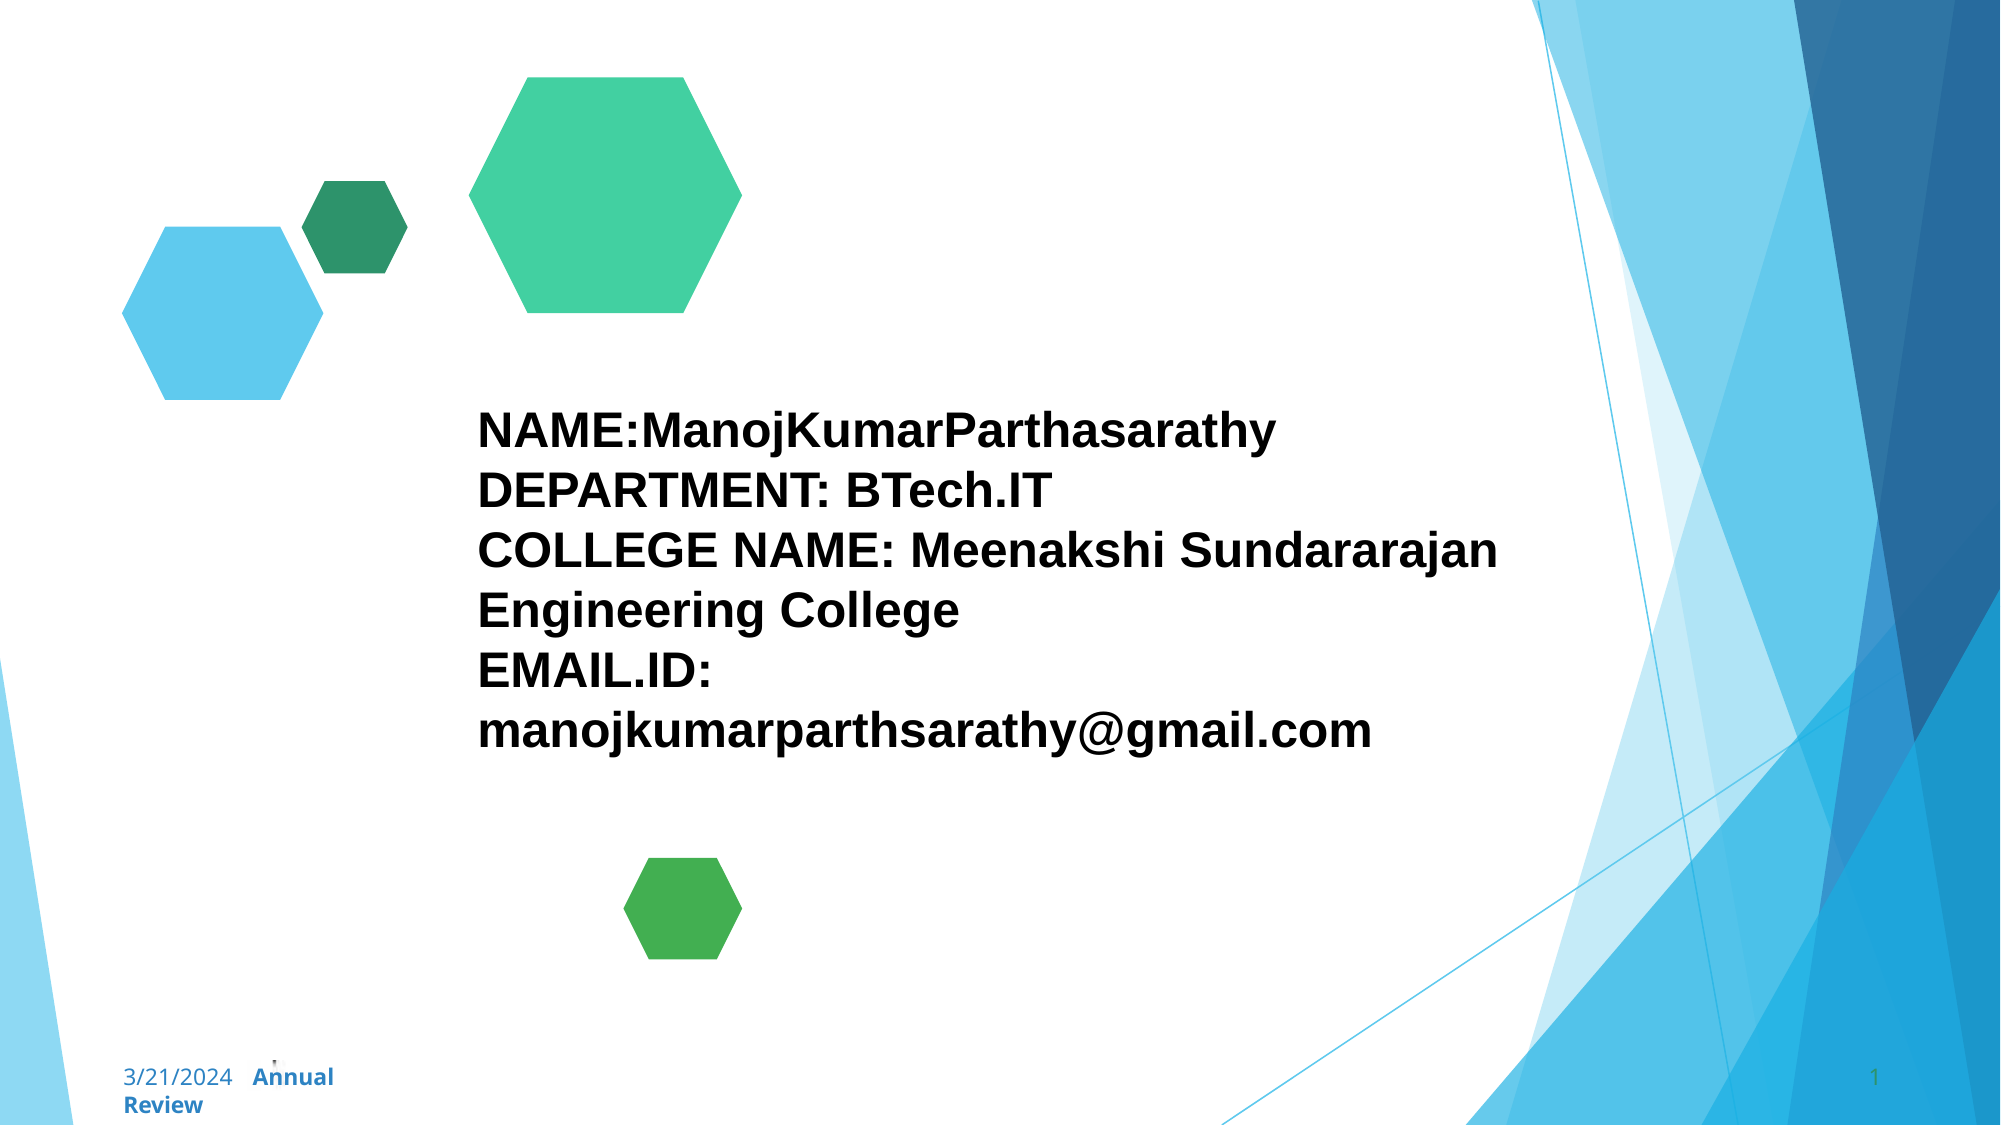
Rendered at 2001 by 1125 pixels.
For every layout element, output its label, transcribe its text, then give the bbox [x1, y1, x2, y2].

text_box NAME:ManojKumarParthasarathy DEPARTMENT: BTech.IT COLLEGE NAME: Meenakshi Sundararajan Engineering College EMAIL.ID: manojkumarparthsarathy@gmail.com [462, 389, 1581, 765]
text_box [468, 77, 743, 314]
text_box 3/21/2024 Annual Review [121, 1103, 417, 1118]
picture [110, 1060, 463, 1094]
slide_number 1 [1849, 1061, 1890, 1125]
text_box [623, 857, 743, 960]
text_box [121, 180, 408, 401]
